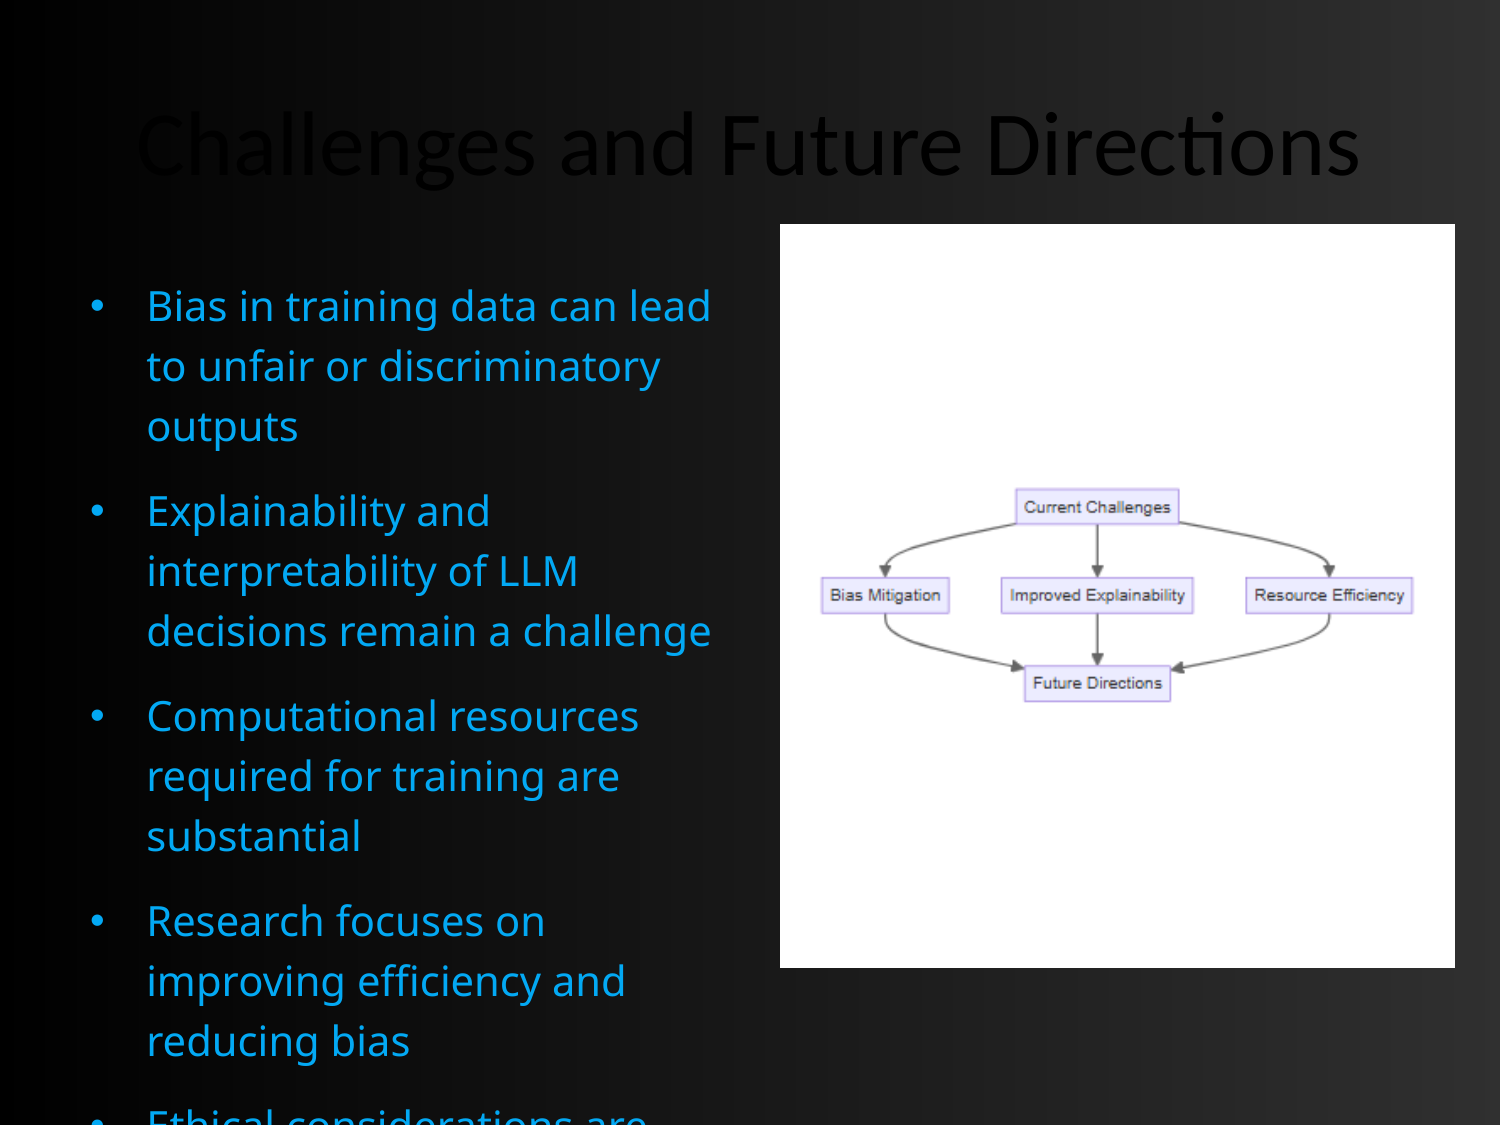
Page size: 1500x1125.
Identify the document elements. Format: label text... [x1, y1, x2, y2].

list Bias in training data can lead to unfair or discriminatory outputs Explainability and interpretability of LLM decisions remain a challenge Computational resources required for training are substantial Research focuses on improving efficiency and reducing bias Ethical considerations are crucial for responsible LLM development and deployment [75, 262, 738, 1005]
title Challenges and Future Directions [75, 45, 1425, 233]
picture [779, 224, 1456, 968]
